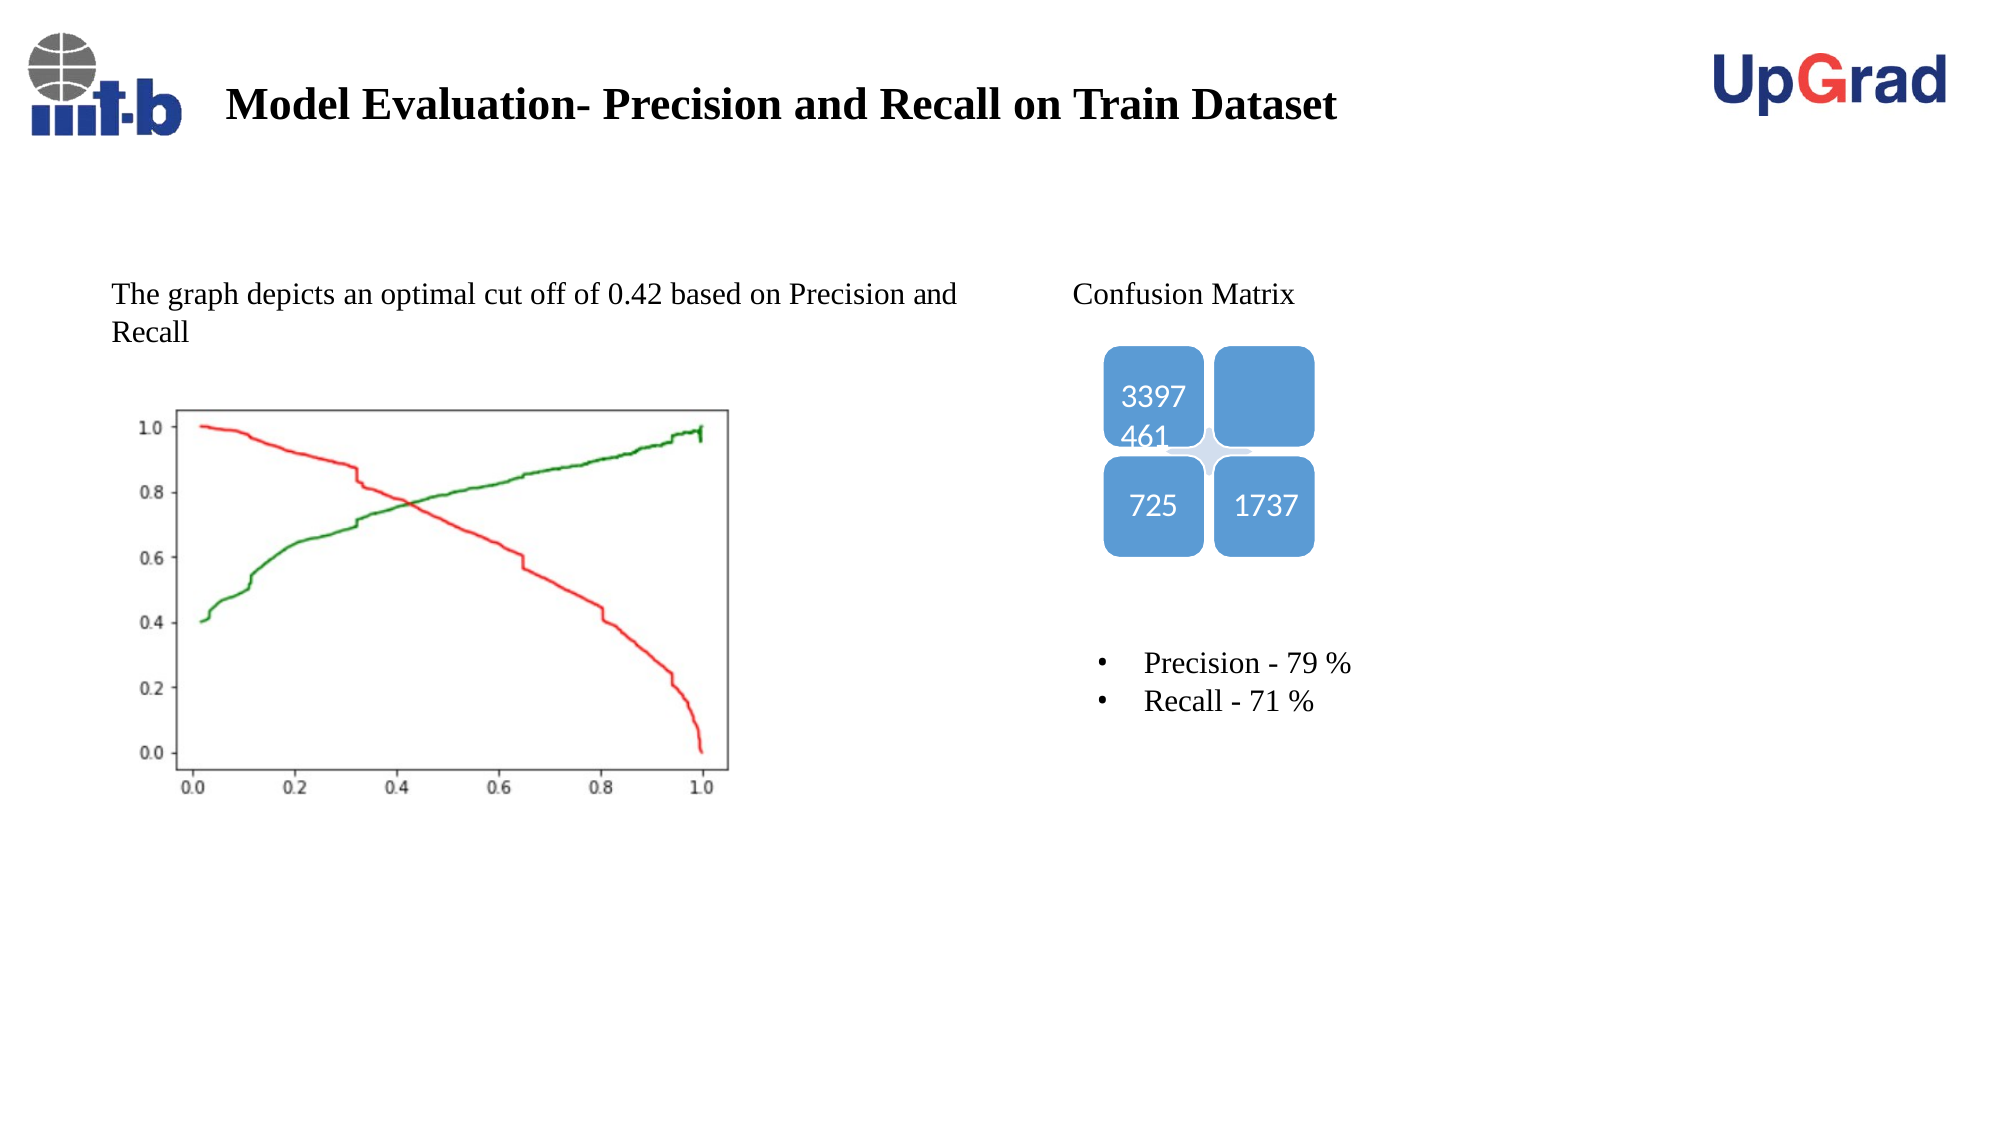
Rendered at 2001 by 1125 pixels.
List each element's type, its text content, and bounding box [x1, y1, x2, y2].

title Model Evaluation- Precision and Recall on Train Dataset [206, 51, 1476, 262]
picture [27, 32, 182, 136]
picture [1714, 53, 1946, 116]
text_box Precision - 79 % Recall - 71 % [1094, 640, 1354, 718]
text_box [1101, 343, 1317, 560]
text_box Confusion Matrix 3397 461 [1070, 271, 1298, 454]
picture [138, 409, 730, 795]
text_box The graph depicts an optimal cut off of 0.42 based on Precision and Recall [109, 271, 958, 386]
